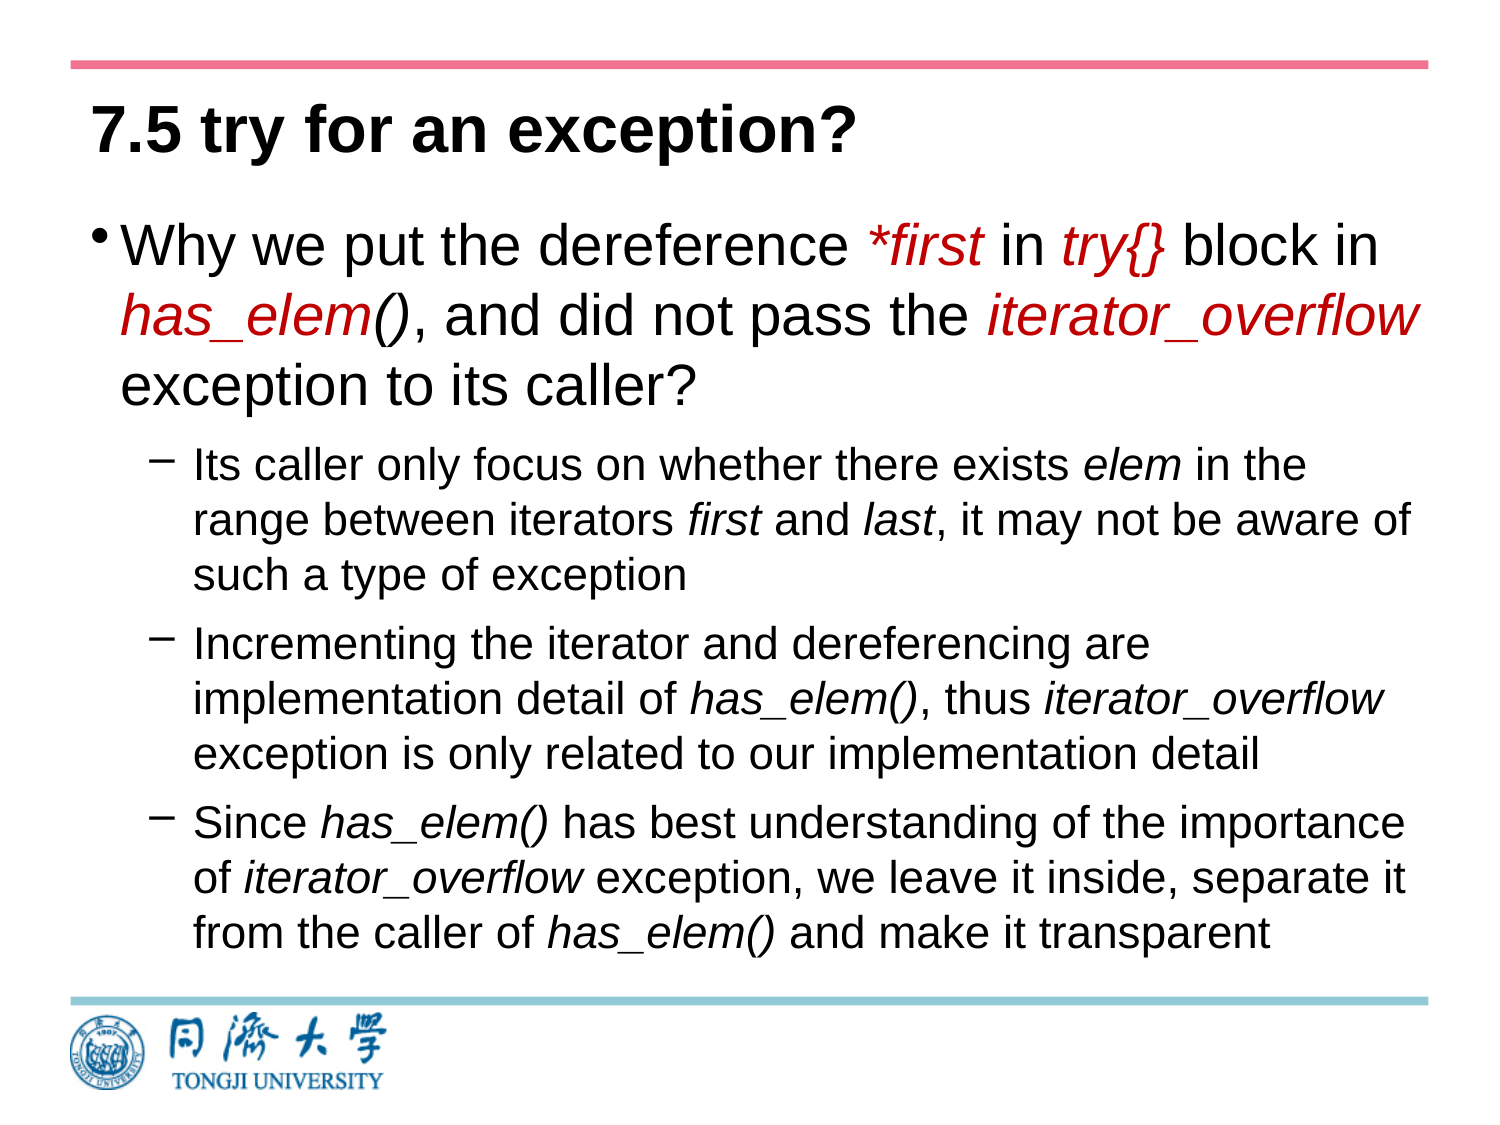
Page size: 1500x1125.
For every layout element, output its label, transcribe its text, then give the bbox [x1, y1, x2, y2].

title 7.5 try for an exception? [75, 87, 1387, 200]
picture [70, 1012, 388, 1090]
list Why we put the dereference *first in try{} block in has_elem(), and did not pass the iterator_overflow exception to its caller? Its caller only focus on whether there exists elem in the range between iterators first and last, it may not be aware of such a type of exception Incrementing the iterator and dereferencing are implementation detail of has_elem(), thus iterator_overflow exception is only related to our implementation detail Since has_elem() has best understanding of the importance of iterator_overflow exception, we leave it inside, separate it from the caller of has_elem() and make it transparent [75, 200, 1438, 963]
